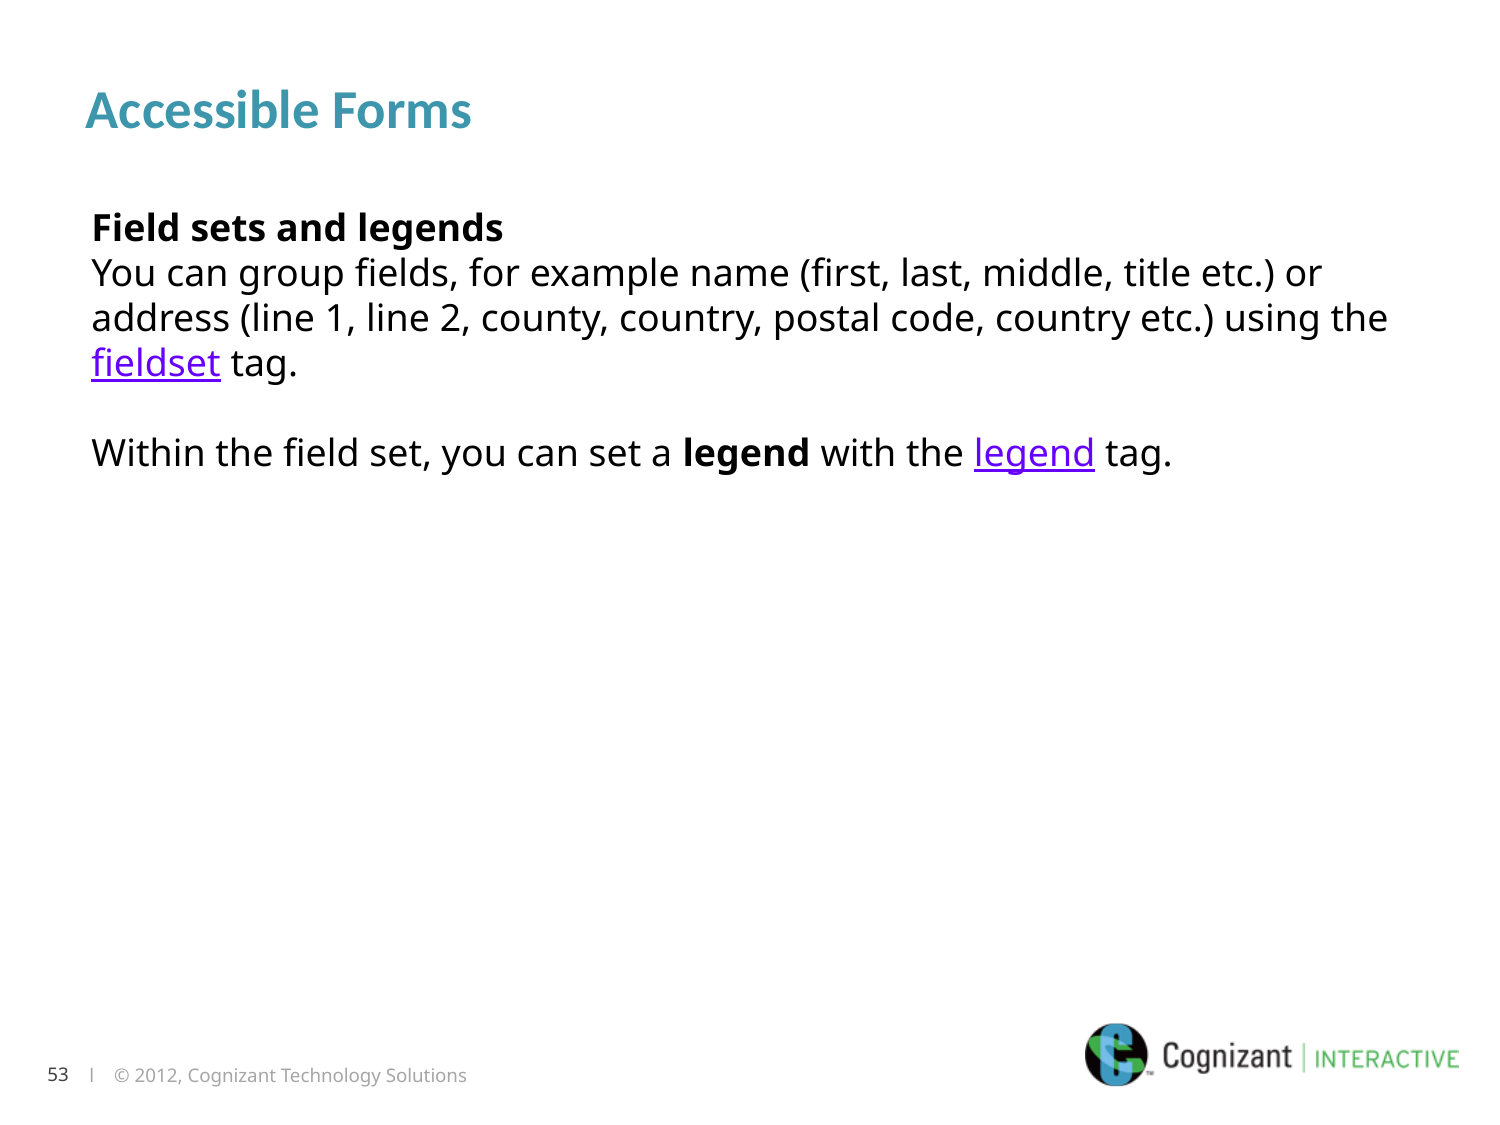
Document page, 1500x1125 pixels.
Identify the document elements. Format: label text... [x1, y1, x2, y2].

title Accessible Forms [70, 66, 972, 149]
picture [1085, 1022, 1459, 1088]
text_box Field sets and legends You can group fields, for example name (first, last, middle, title etc.) or address (line 1, line 2, county, country, postal code, country etc.) using the fieldset tag. Within the field set, you can set a legend with the legend tag. [76, 196, 1459, 481]
